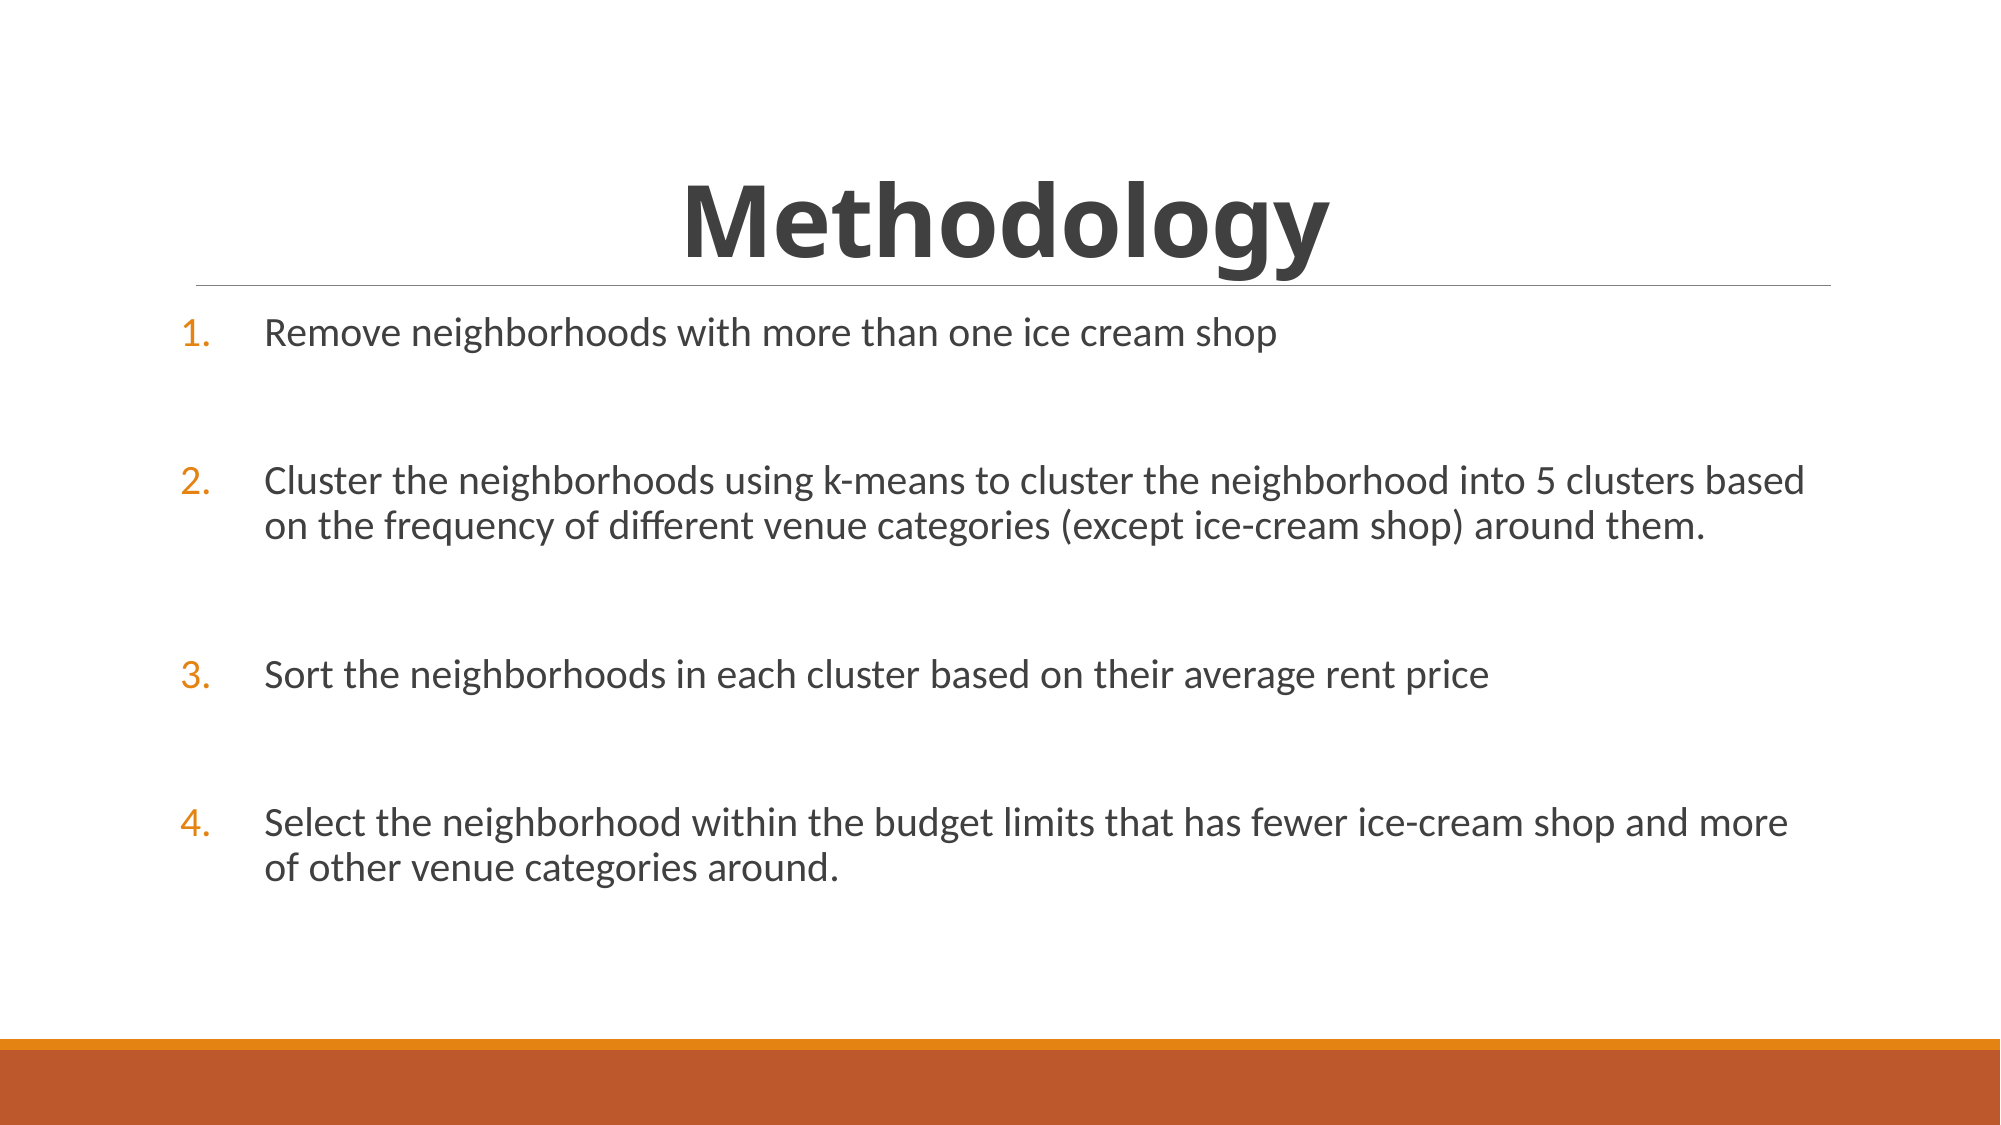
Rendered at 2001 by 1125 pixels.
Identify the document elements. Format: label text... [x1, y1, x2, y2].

title Methodology [180, 47, 1830, 285]
list Remove neighborhoods with more than one ice cream shop Cluster the neighborhoods using k-means to cluster the neighborhood into 5 clusters based on the frequency of different venue categories (except ice-cream shop) around them. Sort the neighborhoods in each cluster based on their average rent price Select the neighborhood within the budget limits that has fewer ice-cream shop and more of other venue categories around. [180, 302, 1830, 963]
